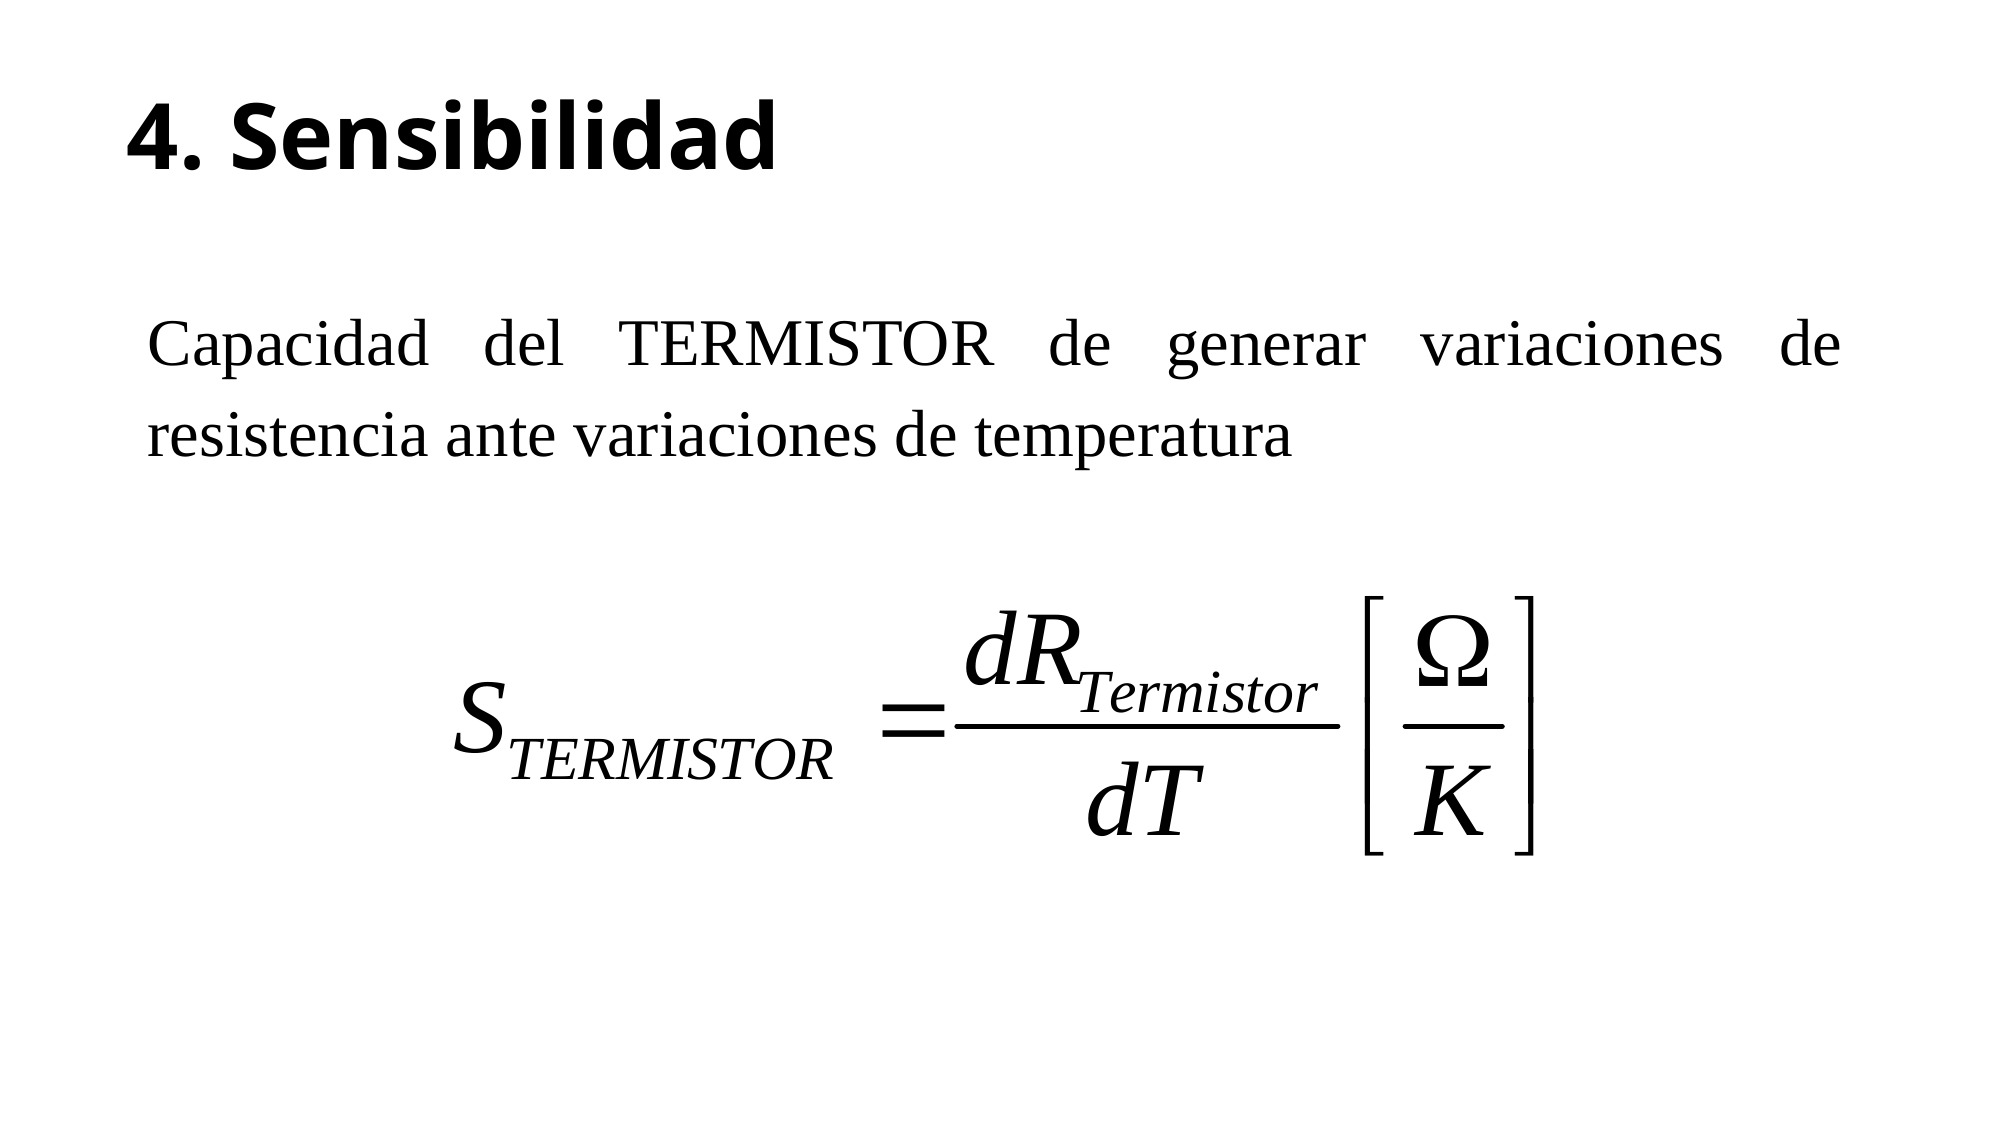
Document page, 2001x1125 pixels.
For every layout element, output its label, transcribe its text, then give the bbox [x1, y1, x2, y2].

text_box Capacidad del TERMISTOR de generar variaciones de resistencia ante variaciones de temperatura [95, 278, 1860, 478]
title 4. Sensibilidad [111, 59, 1900, 219]
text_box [435, 576, 1577, 876]
